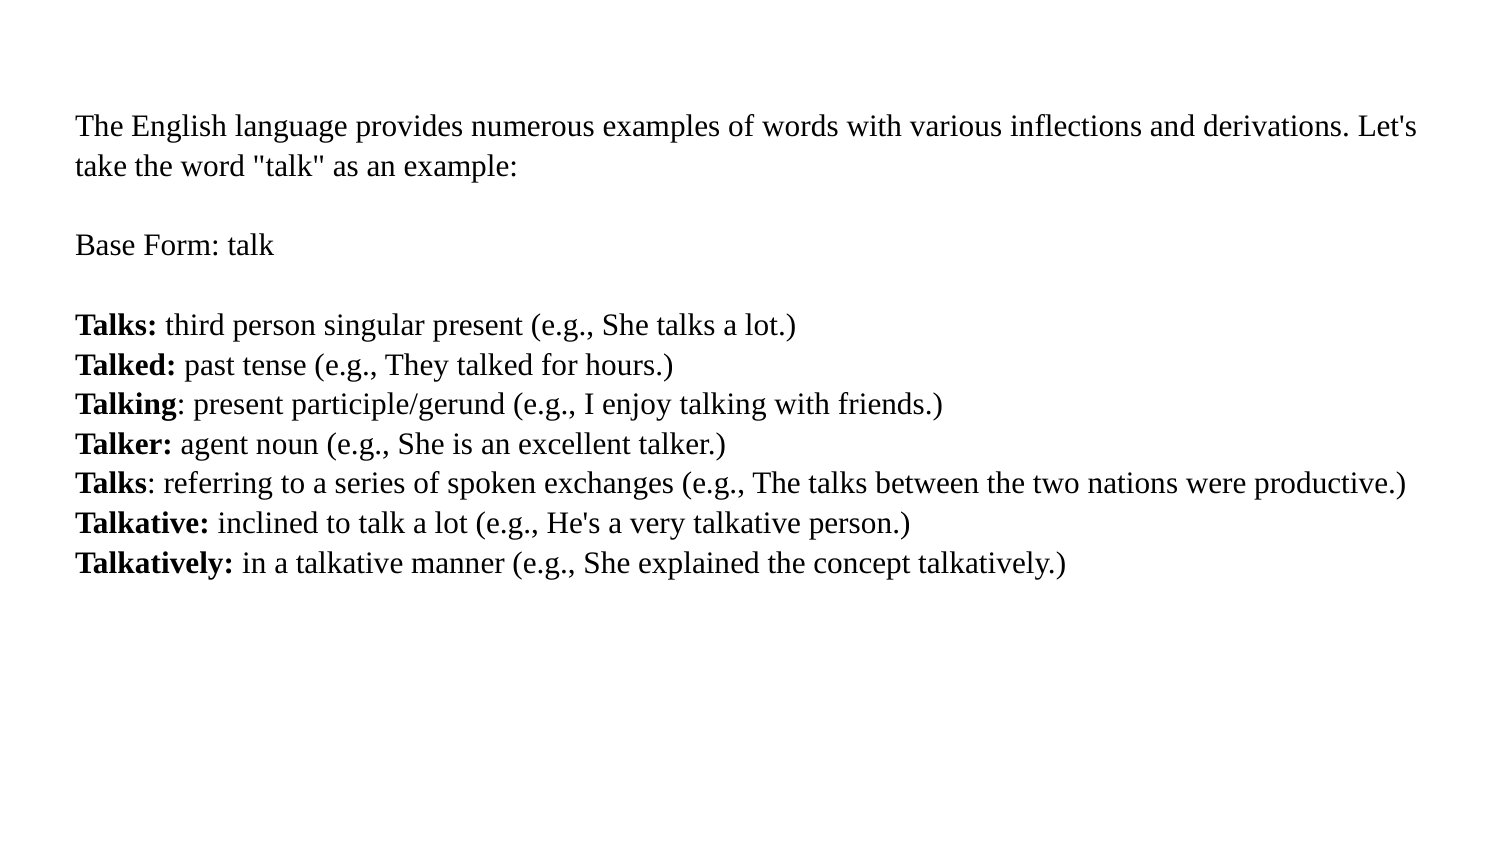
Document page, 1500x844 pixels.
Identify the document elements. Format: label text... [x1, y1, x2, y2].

text_box The English language provides numerous examples of words with various inflections and derivations. Let's take the word "talk" as an example: Base Form: talk Talks: third person singular present (e.g., She talks a lot.) Talked: past tense (e.g., They talked for hours.) Talking: present participle/gerund (e.g., I enjoy talking with friends.) Talker: agent noun (e.g., She is an excellent talker.) Talks: referring to a series of spoken exchanges (e.g., The talks between the two nations were productive.) Talkative: inclined to talk a lot (e.g., He's a very talkative person.) Talkatively: in a talkative manner (e.g., She explained the concept talkatively.) [74, 103, 1425, 687]
